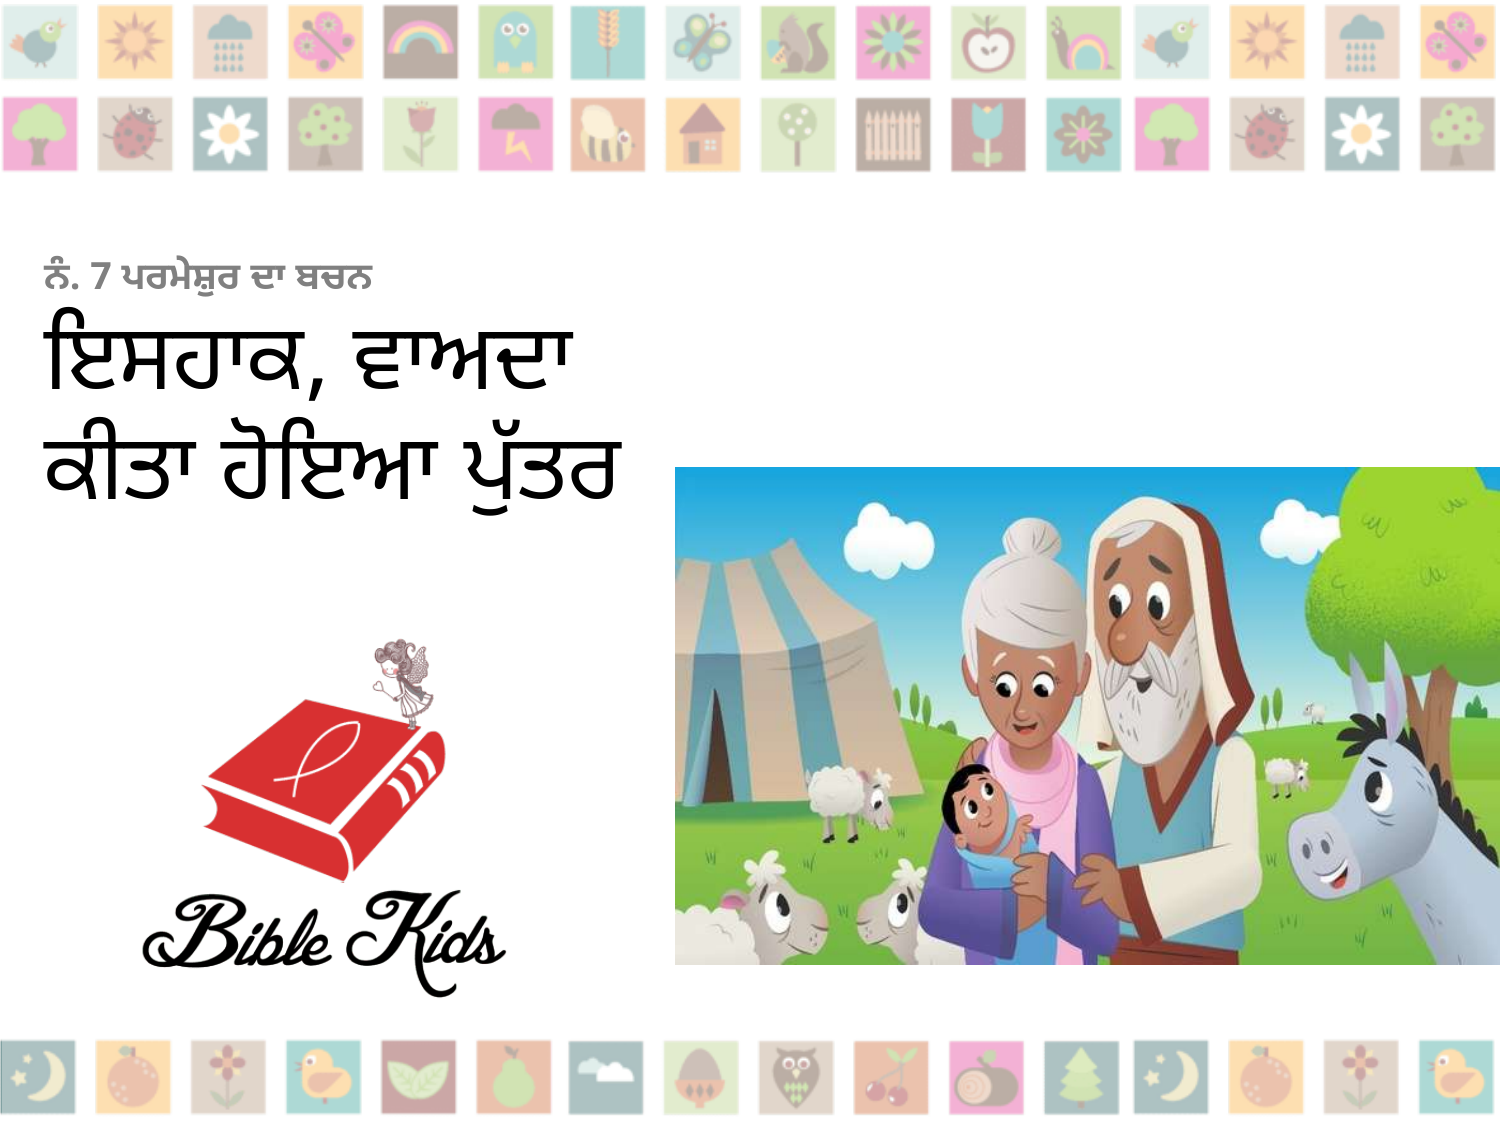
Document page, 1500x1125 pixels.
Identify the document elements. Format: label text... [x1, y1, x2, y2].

text_box ਇਸਹਾਕ, ਵਾਅਦਾ ਕੀਤਾ ਹੋਇਆ ਪੁੱਤਰ [29, 290, 675, 526]
text_box ਨੰ. 7 ਪਰਮੇਸ਼ੁਰ ਦਾ ਬਚਨ [29, 244, 632, 290]
picture [675, 467, 1500, 965]
picture [117, 600, 544, 1027]
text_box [0, 1028, 1500, 1118]
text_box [0, 3, 1500, 181]
